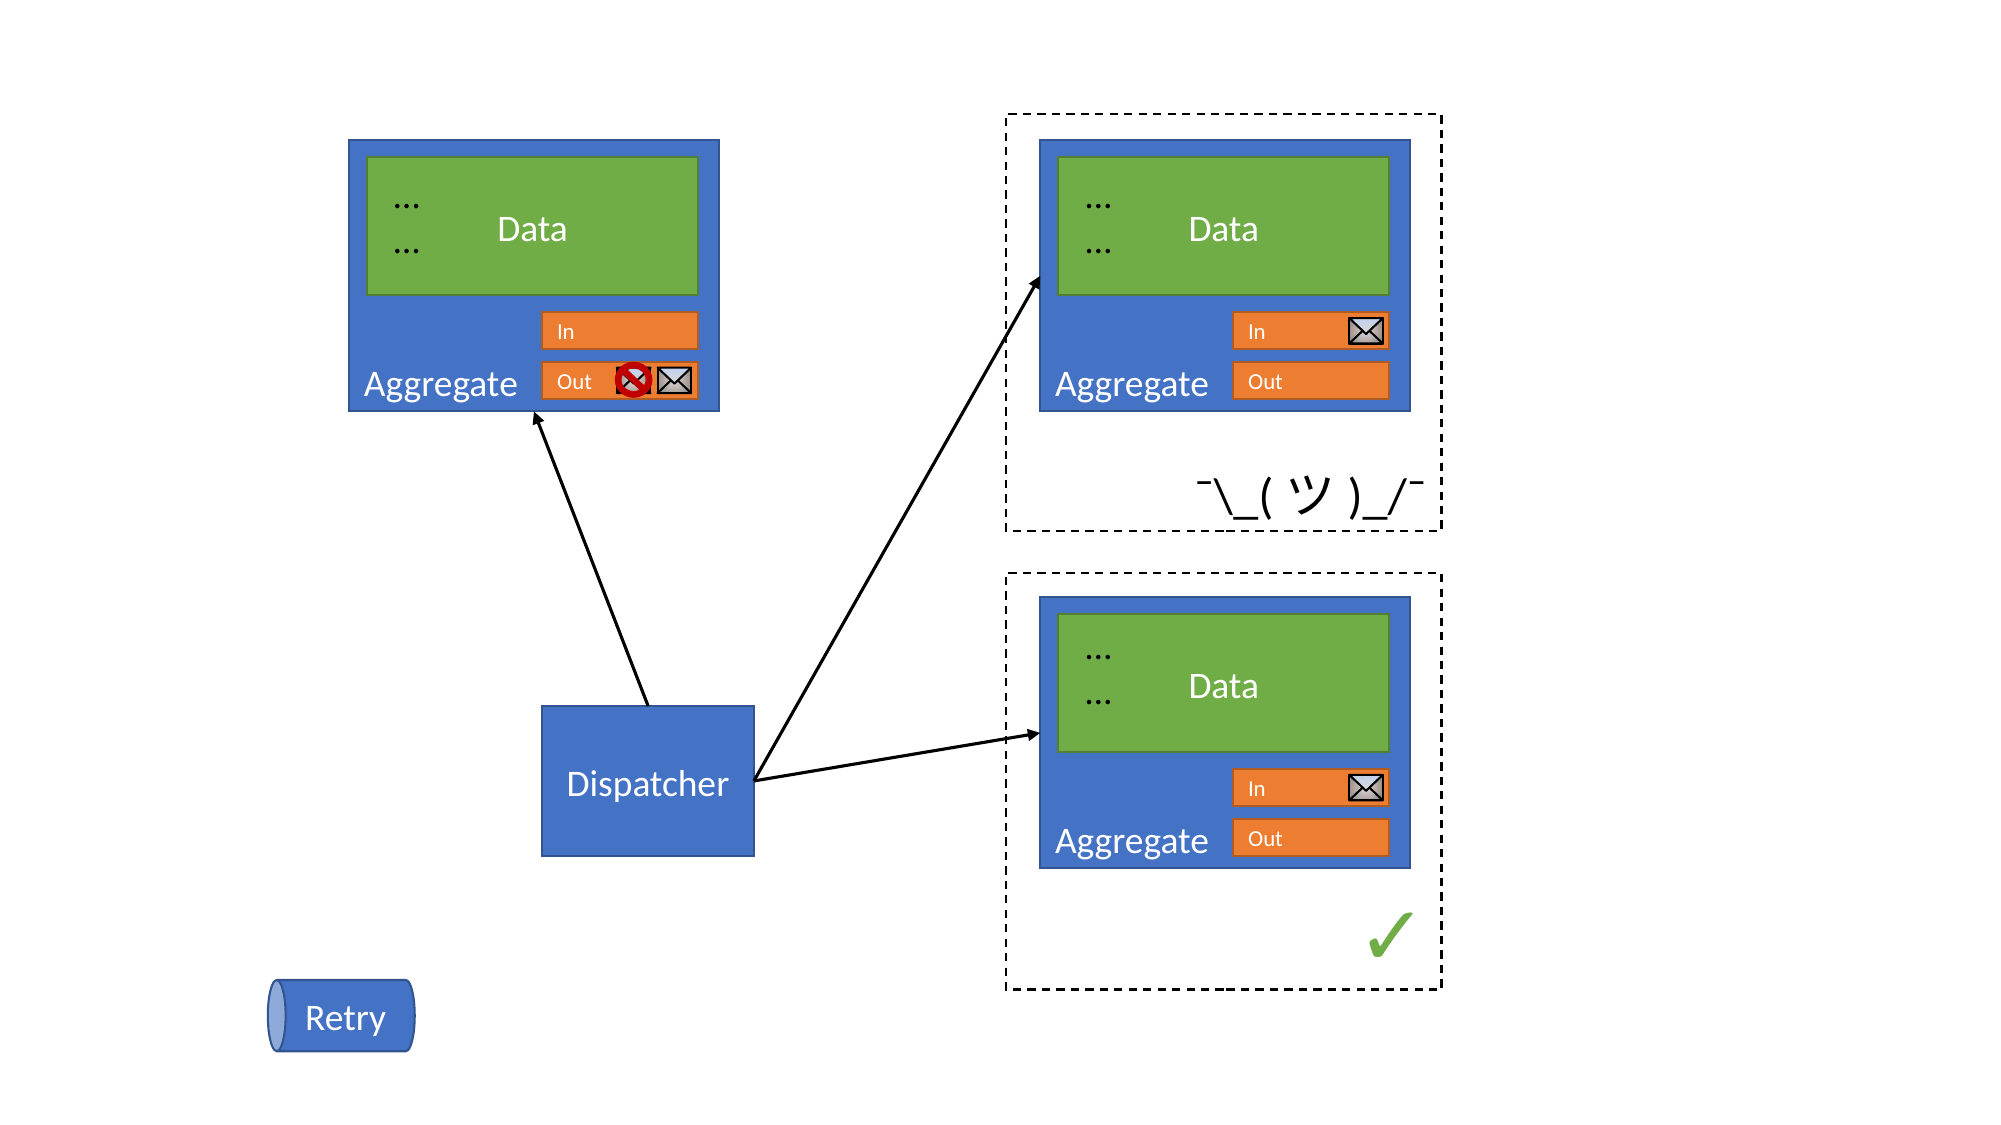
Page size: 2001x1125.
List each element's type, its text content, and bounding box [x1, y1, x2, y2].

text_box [753, 275, 1041, 732]
text_box ¯\_(ツ)_/¯ [1005, 113, 1443, 532]
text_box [1349, 318, 1383, 344]
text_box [1349, 774, 1383, 801]
text_box Data [366, 156, 699, 296]
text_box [753, 732, 1041, 781]
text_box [657, 367, 692, 394]
text_box [618, 360, 649, 367]
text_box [533, 411, 649, 706]
text_box Aggregate [348, 139, 720, 412]
text_box In [541, 311, 699, 350]
text_box [620, 394, 647, 399]
text_box Out [541, 361, 699, 400]
text_box Dispatcher [541, 705, 755, 857]
text_box Retry [266, 978, 416, 1053]
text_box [616, 367, 651, 394]
text_box … … [379, 164, 471, 269]
text_box ✓ [1005, 572, 1443, 991]
